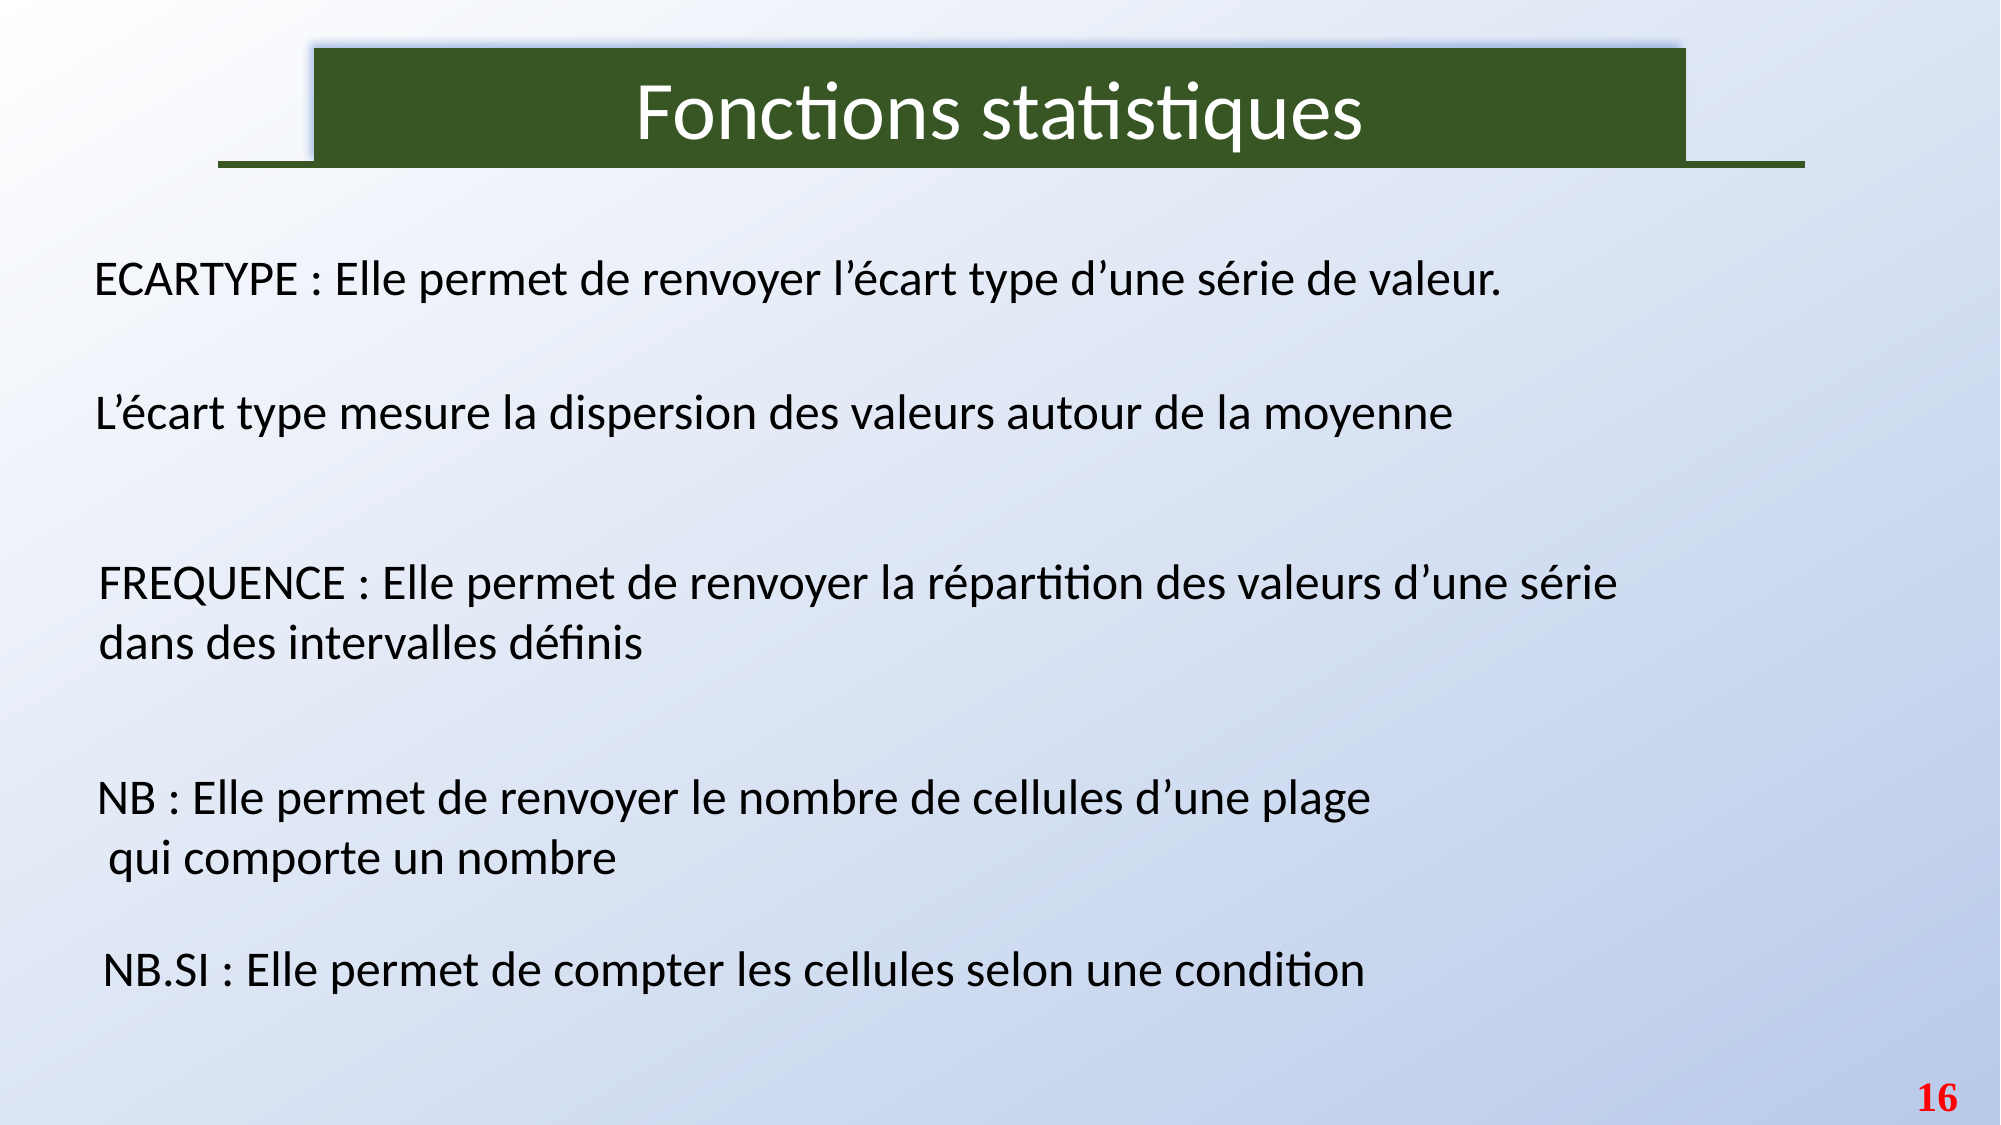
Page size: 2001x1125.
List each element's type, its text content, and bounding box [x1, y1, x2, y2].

slide_number 16 [1830, 1065, 1974, 1125]
text_box ECARTYPE : Elle permet de renvoyer l’écart type d’une série de valeur. [78, 237, 1519, 313]
text_box NB : Elle permet de renvoyer le nombre de cellules d’une plage qui comporte un nombre [81, 756, 1388, 892]
text_box L’écart type mesure la dispersion des valeurs autour de la moyenne [80, 371, 1470, 447]
text_box NB.SI : Elle permet de compter les cellules selon une condition [87, 929, 1382, 1005]
text_box Fonctions statistiques [314, 48, 1686, 161]
text_box FREQUENCE : Elle permet de renvoyer la répartition des valeurs d’une série dans des intervalles définis [83, 542, 1646, 677]
